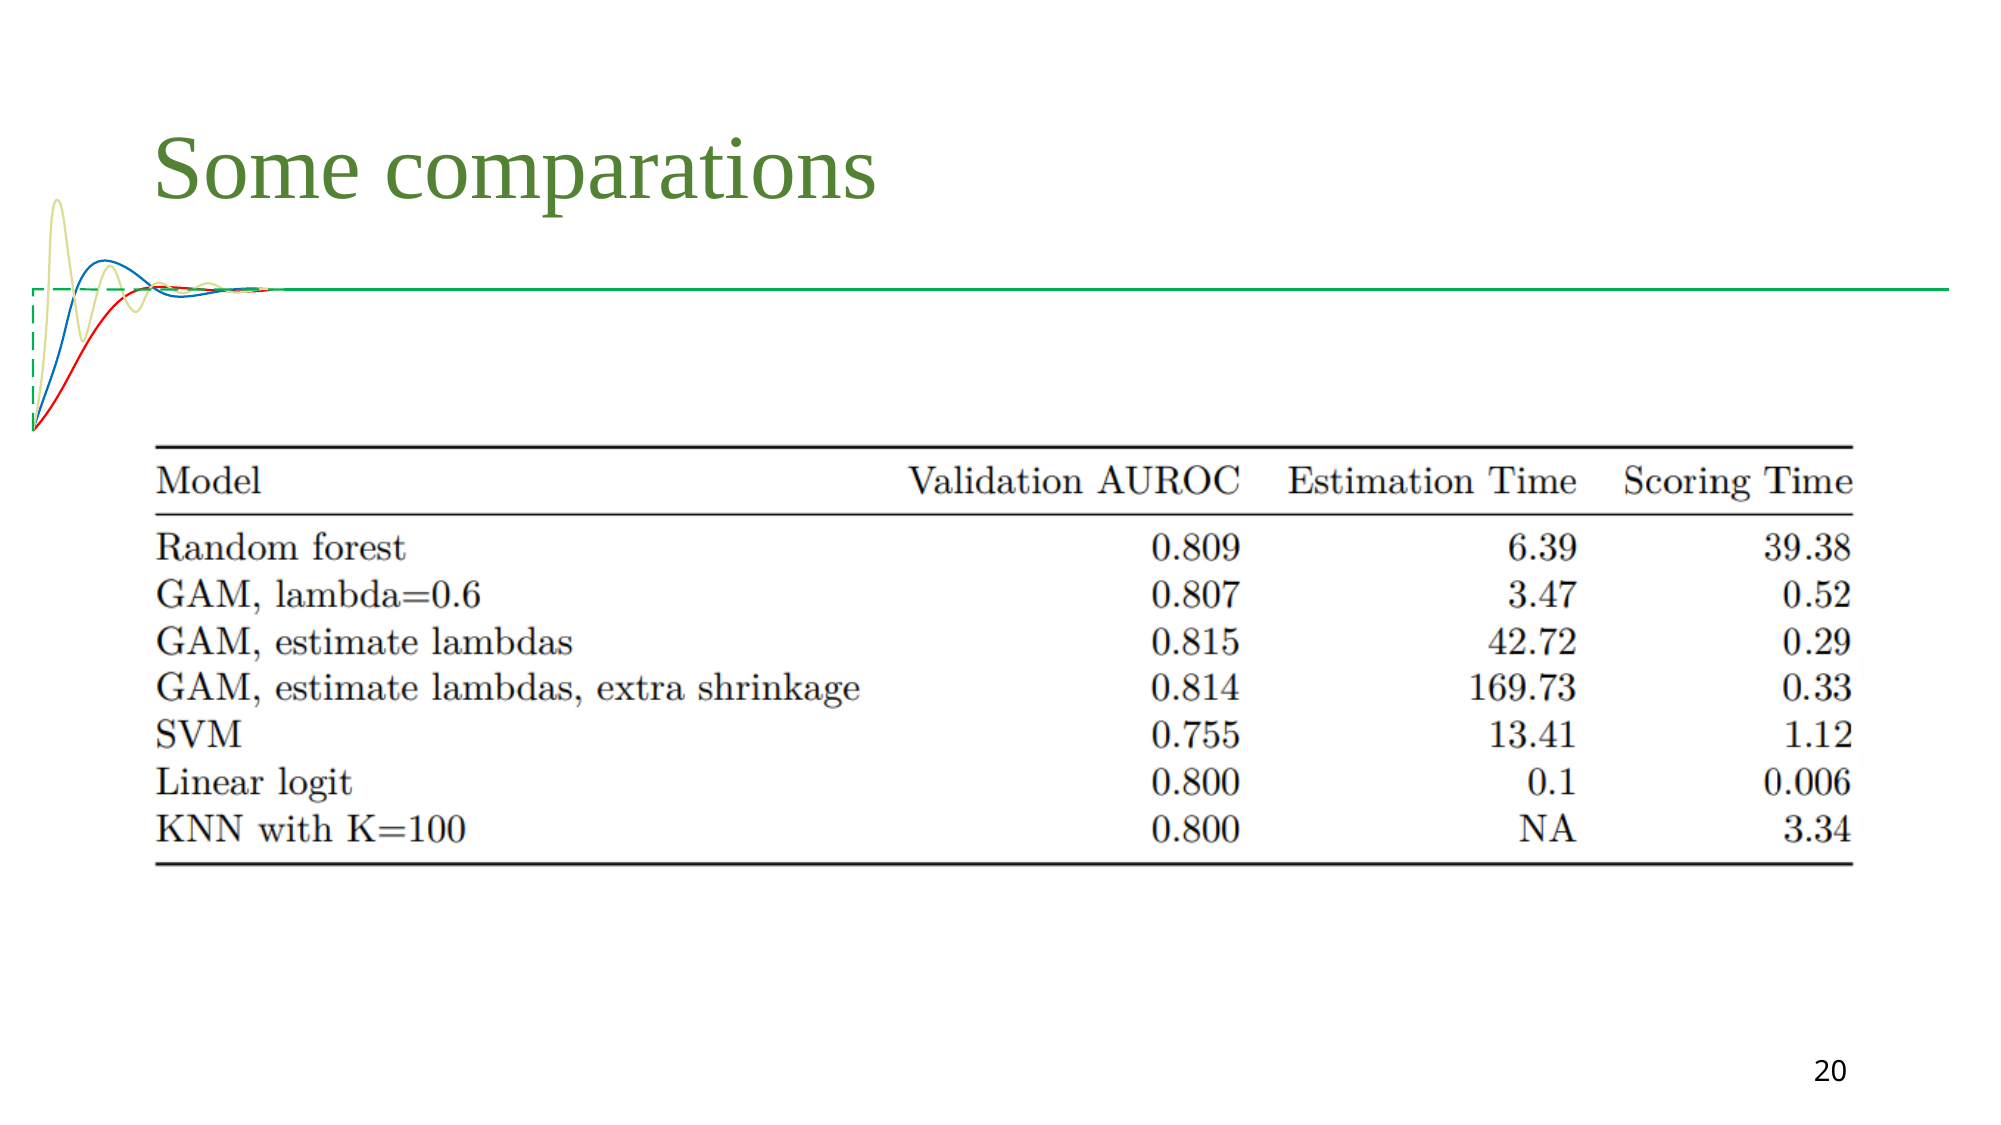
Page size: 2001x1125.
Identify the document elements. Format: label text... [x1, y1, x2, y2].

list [137, 430, 1863, 883]
title Some comparations [137, 59, 1863, 278]
slide_number 20 [1412, 1042, 1863, 1103]
